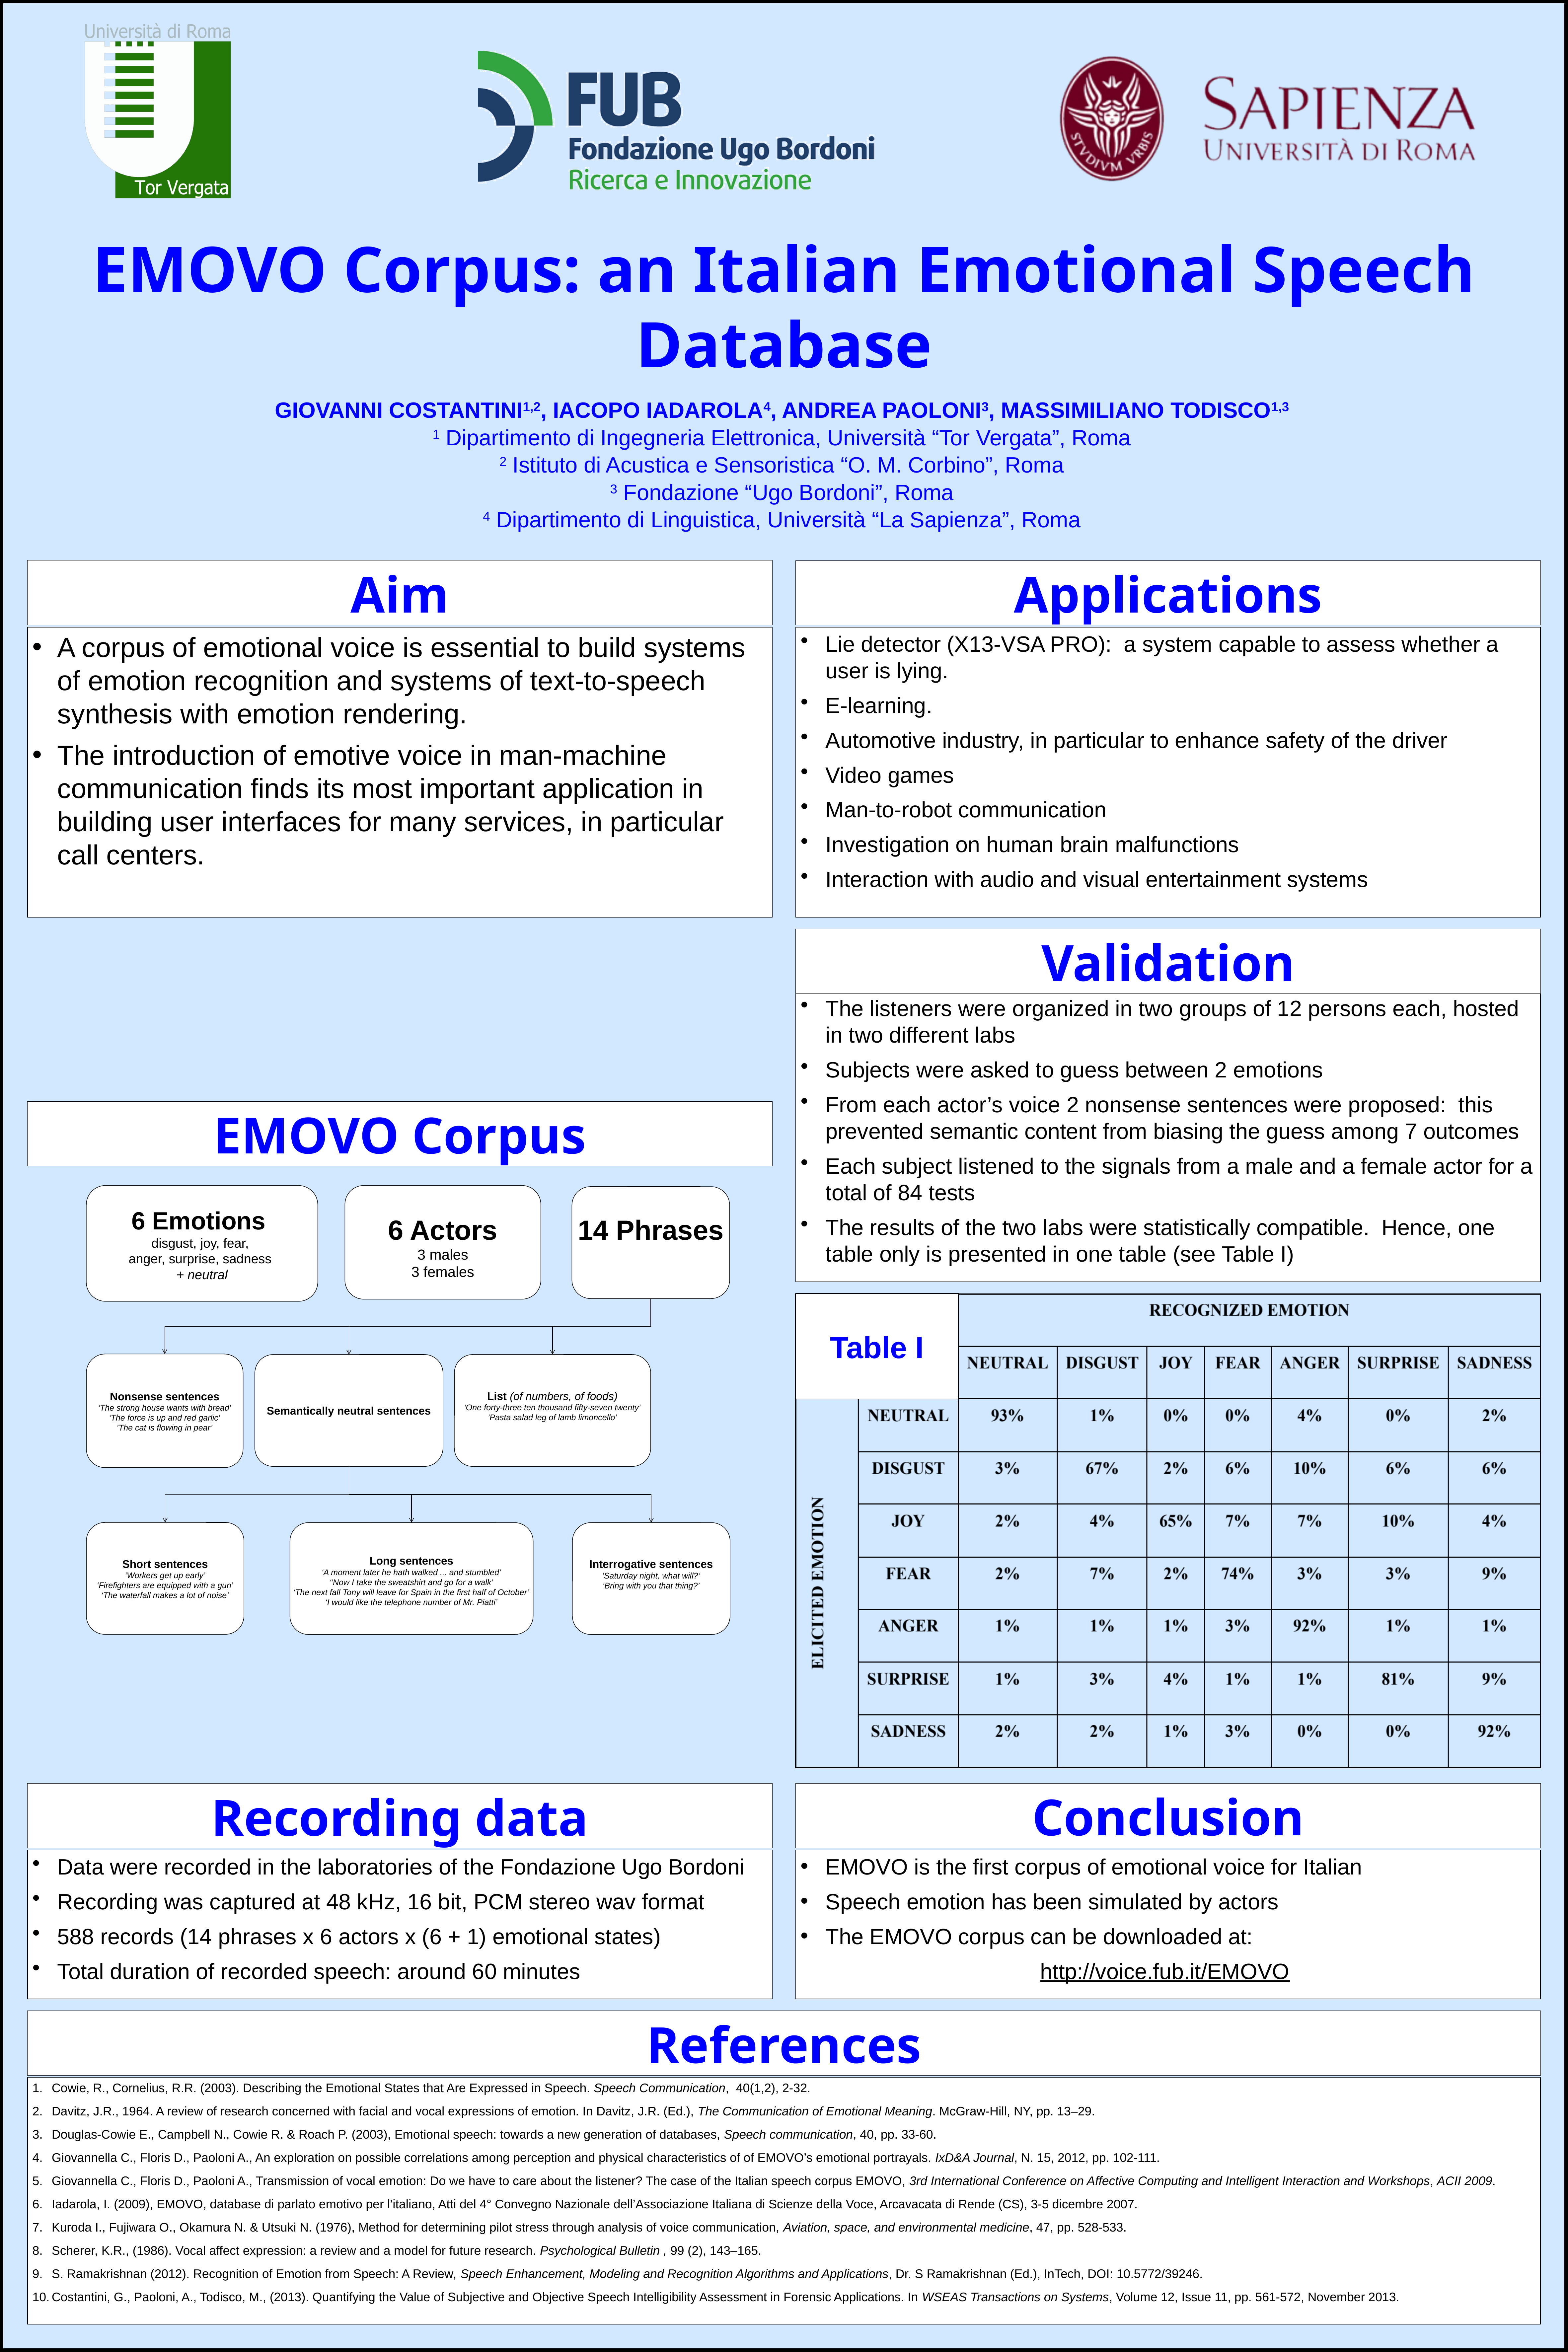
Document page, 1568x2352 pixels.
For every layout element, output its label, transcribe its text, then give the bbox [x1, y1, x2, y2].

picture [478, 51, 874, 189]
text_box EMOVO Corpus: an Italian Emotional Speech Database [12, 227, 1556, 383]
text_box [0, 0, 1568, 2352]
picture [83, 23, 232, 199]
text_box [795, 929, 1541, 1282]
text_box GIOVANNI COSTANTINI1,2, IACOPO IADAROLA4, ANDREA PAOLONI3, MASSIMILIANO TODISCO1,3 1 Dipartimento di Ingegneria Elettronica, Università “Tor Vergata”, Roma 2 Istituto di Acustica e Sensoristica “O. M. Corbino”, Roma 3 Fondazione “Ugo Bordoni”, Roma 4 Dipartimento di Linguistica, Università “La Sapienza”, Roma [172, 388, 1392, 540]
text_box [27, 1101, 773, 1635]
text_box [27, 1783, 773, 1999]
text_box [795, 560, 1541, 918]
text_box References [27, 2011, 1541, 2076]
text_box Cowie, R., Cornelius, R.R. (2003). Describing the Emotional States that Are Expressed in Speech. Speech Communication, 40(1,2), 2-32. Davitz, J.R., 1964. A review of research concerned with facial and vocal expressions of emotion. In Davitz, J.R. (Ed.), The Communication of Emotional Meaning. McGraw-Hill, NY, pp. 13–29. Douglas-Cowie E., Campbell N., Cowie R. & Roach P. (2003), Emotional speech: towards a new generation of databases, Speech communication, 40, pp. 33-60. Giovannella C., Floris D., Paoloni A., An exploration on possible correlations among perception and physical characteristics of of EMOVO’s emotional portrayals. IxD&A Journal, N. 15, 2012, pp. 102-111. Giovannella C., Floris D., Paoloni A., Transmission of vocal emotion: Do we have to care about the listener? The case of the Italian speech corpus EMOVO, 3rd International Conference on Affective Computing and Intelligent Interaction and Workshops, ACII 2009. Iadarola, I. (2009), EMOVO, database di parlato emotivo per l’italiano, Atti del 4° Convegno Nazionale dell’Associazione Italiana di Scienze della Voce, Arcavacata di Rende (CS), 3-5 dicembre 2007. Kuroda I., Fujiwara O., Okamura N. & Utsuki N. (1976), Method for determining pilot stress through analysis of voice communication, Aviation, space, and environmental medicine, 47, pp. 528-533. Scherer, K.R., (1986). Vocal affect expression: a review and a model for future research. Psychological Bulletin , 99 (2), 143–165. S. Ramakrishnan (2012). Recognition of Emotion from Speech: A Review, Speech Enhancement, Modeling and Recognition Algorithms and Applications, Dr. S Ramakrishnan (Ed.), InTech, DOI: 10.5772/39246. Costantini, G., Paoloni, A., Todisco, M., (2013). Quantifying the Value of Subjective and Objective Speech Intelligibility Assessment in Forensic Applications. In WSEAS Transactions on Systems, Volume 12, Issue 11, pp. 561-572, November 2013. [27, 2077, 1541, 2324]
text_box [795, 1293, 1541, 1768]
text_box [27, 560, 773, 918]
picture [1057, 47, 1478, 192]
text_box [512, 1777, 523, 1782]
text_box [795, 1783, 1541, 1999]
